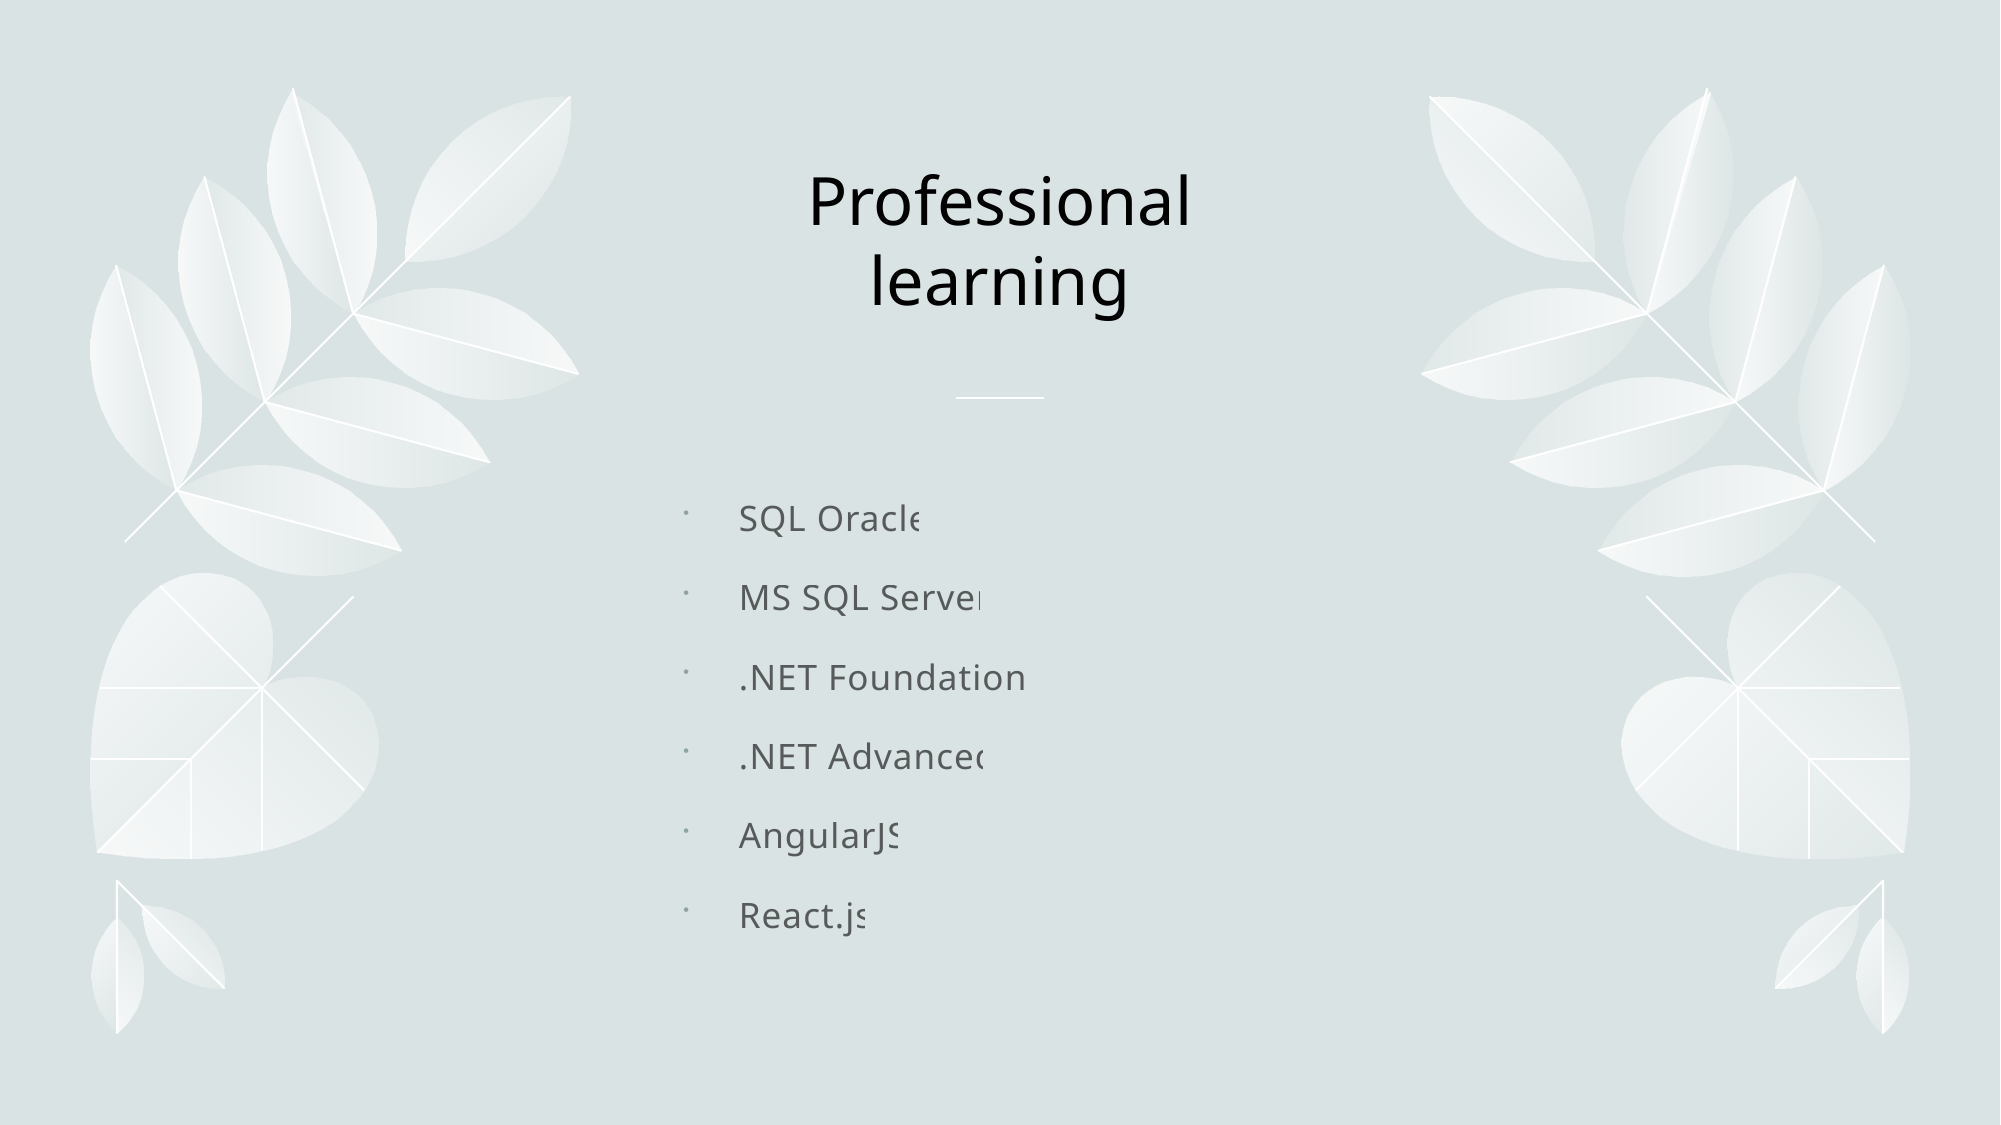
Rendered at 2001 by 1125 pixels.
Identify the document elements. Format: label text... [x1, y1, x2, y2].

title Professional learning [665, 87, 1335, 327]
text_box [32, 117, 663, 1034]
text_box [1337, 117, 1968, 1034]
list SQL Oracle MS SQL Server .NET Foundations .NET Advanced AngularJS React.js [665, 471, 1335, 948]
text_box [0, 0, 2000, 1125]
